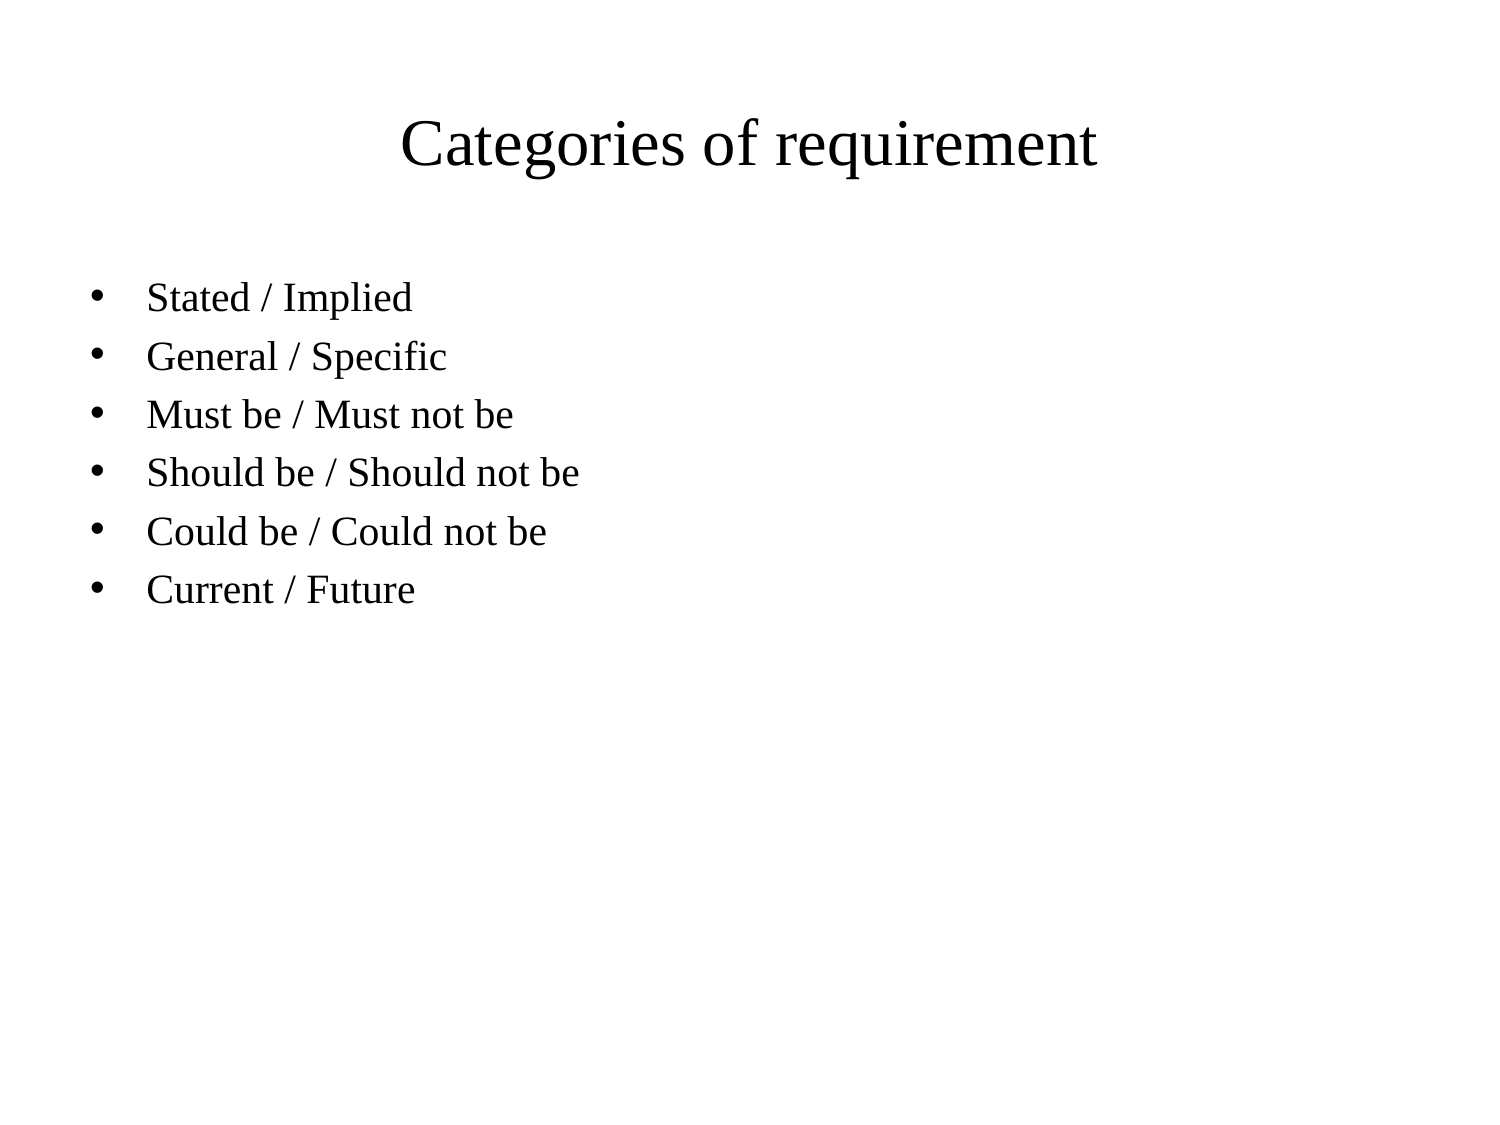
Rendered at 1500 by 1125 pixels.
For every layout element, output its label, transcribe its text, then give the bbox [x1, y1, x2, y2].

title Categories of requirement [75, 45, 1425, 233]
list Stated / Implied General / Specific Must be / Must not be Should be / Should not be Could be / Could not be Current / Future [75, 262, 1425, 1005]
